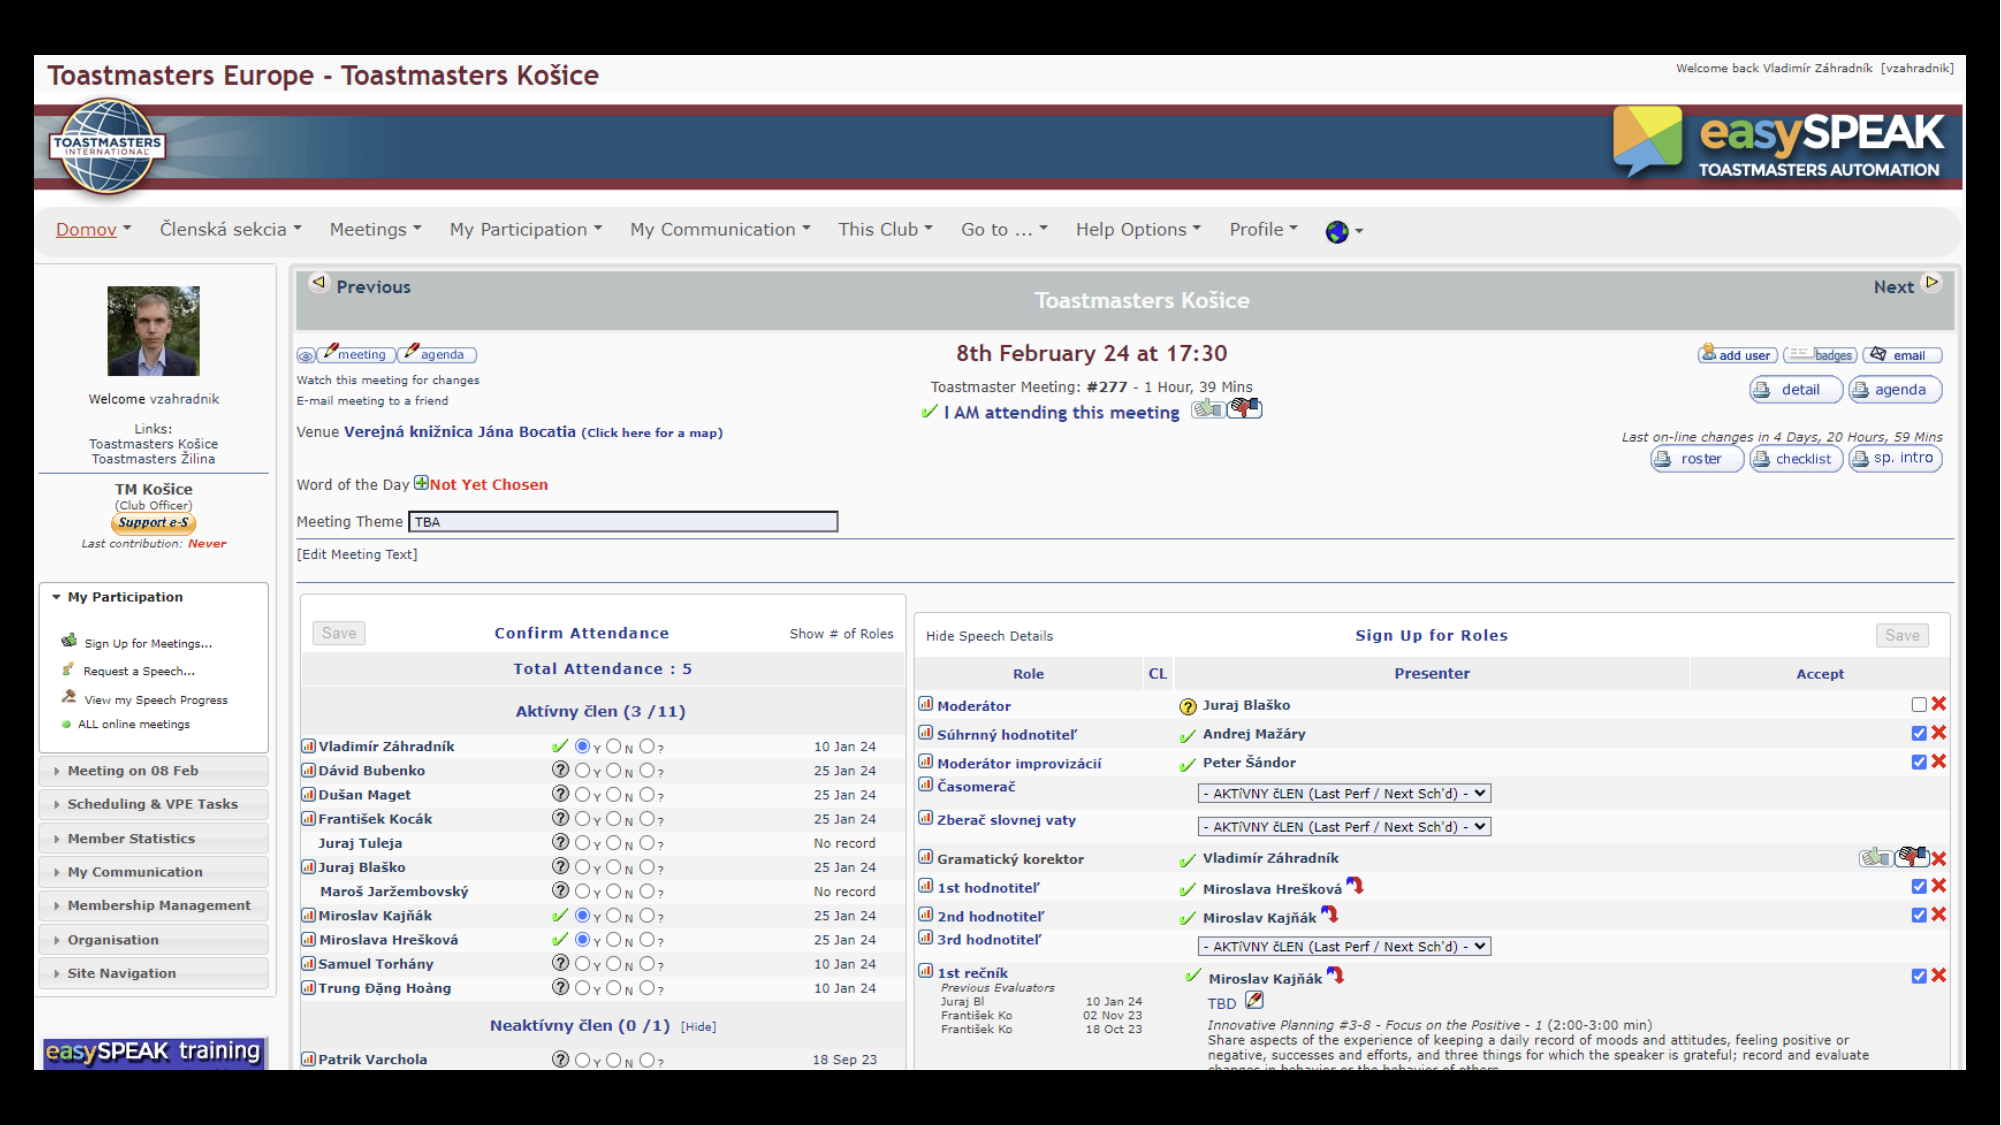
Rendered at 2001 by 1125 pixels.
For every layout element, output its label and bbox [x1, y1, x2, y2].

picture [34, 55, 1966, 1070]
